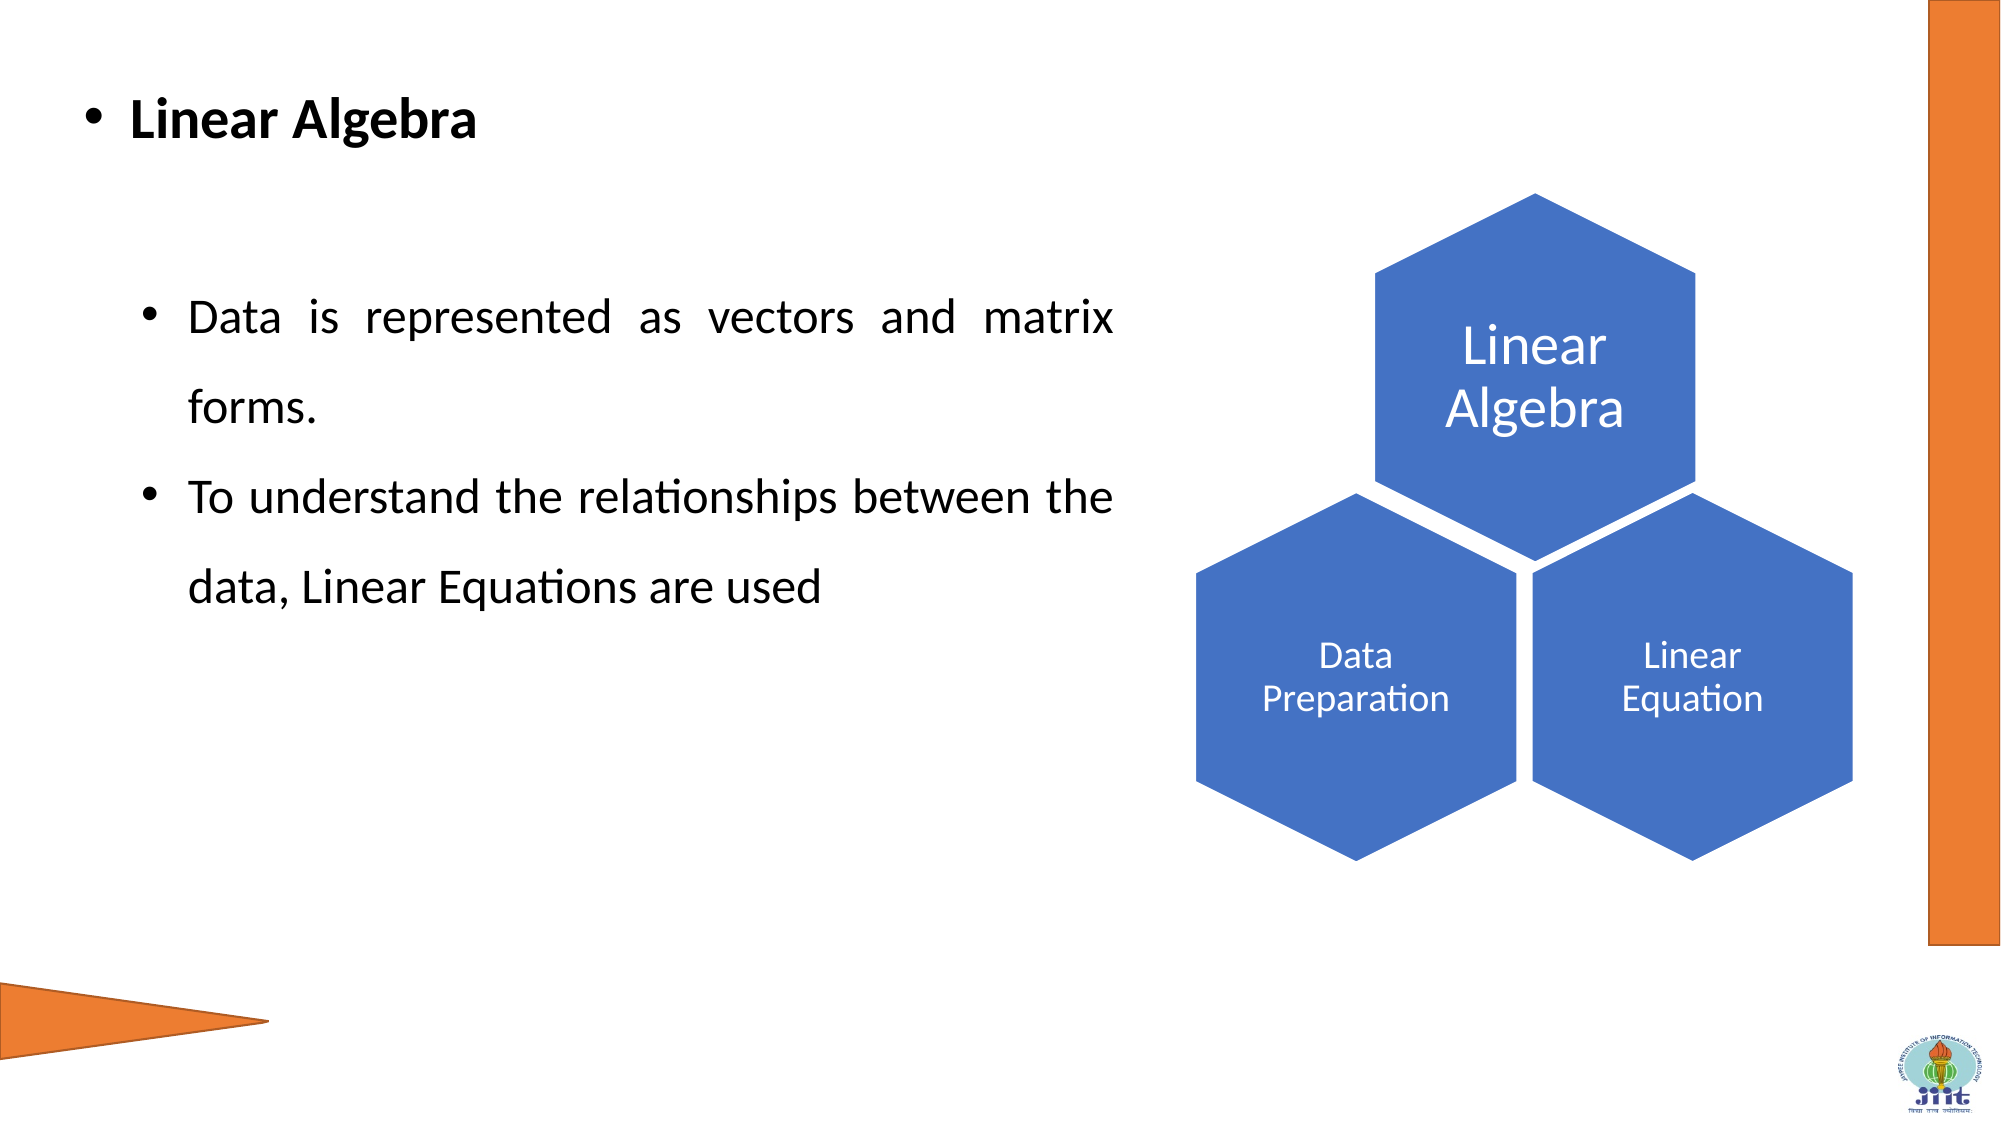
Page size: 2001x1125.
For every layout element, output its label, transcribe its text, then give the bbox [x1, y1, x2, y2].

picture [1898, 1035, 1982, 1113]
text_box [739, 117, 2000, 1007]
text_box Data is represented as vectors and matrix forms. To understand the relationships between the data, Linear Equations are used [126, 245, 739, 621]
text_box Linear Algebra [68, 37, 1103, 158]
